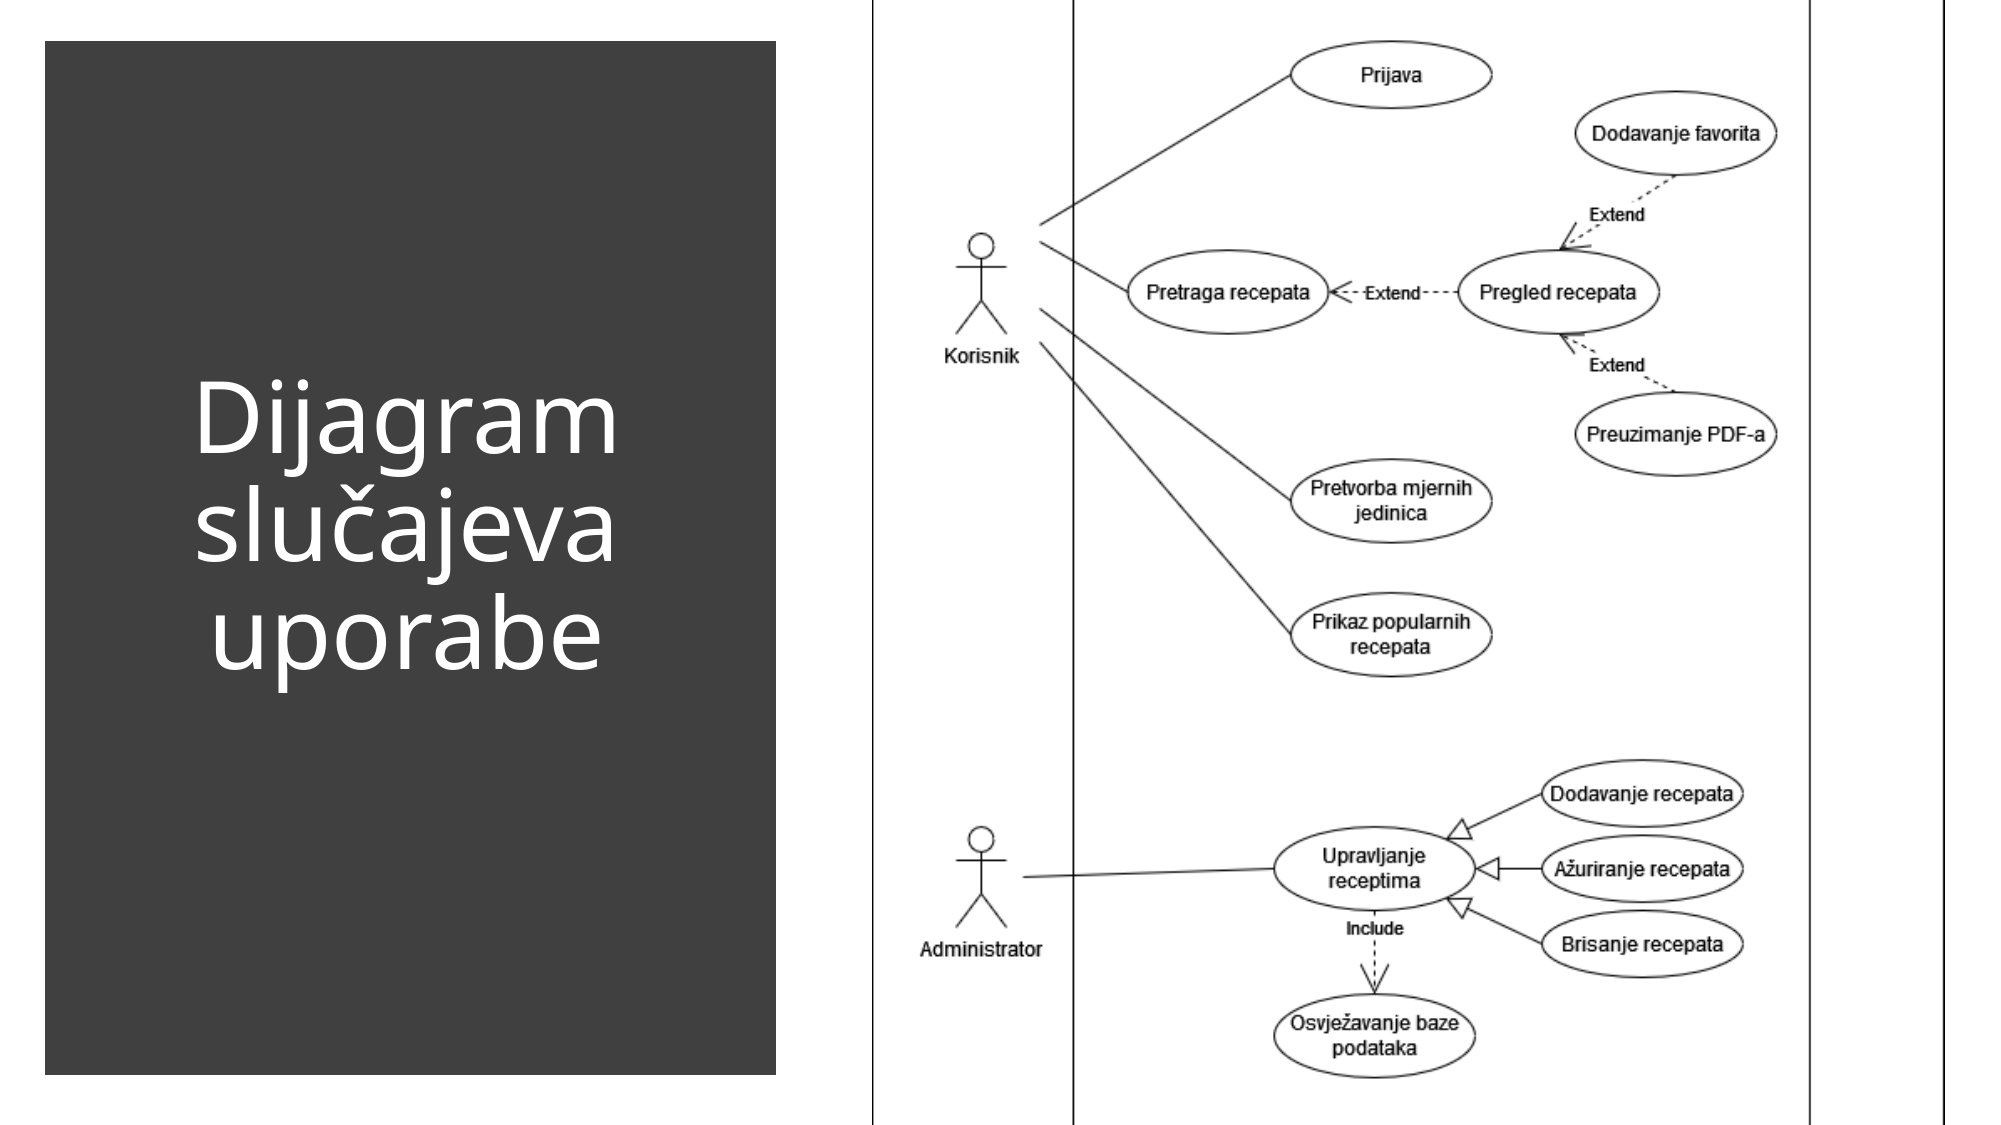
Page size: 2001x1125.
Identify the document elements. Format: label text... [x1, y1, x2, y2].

title Dijagram slučajeva uporabe [121, 121, 693, 936]
picture [872, 0, 1945, 1125]
text_box [54, 50, 767, 1066]
